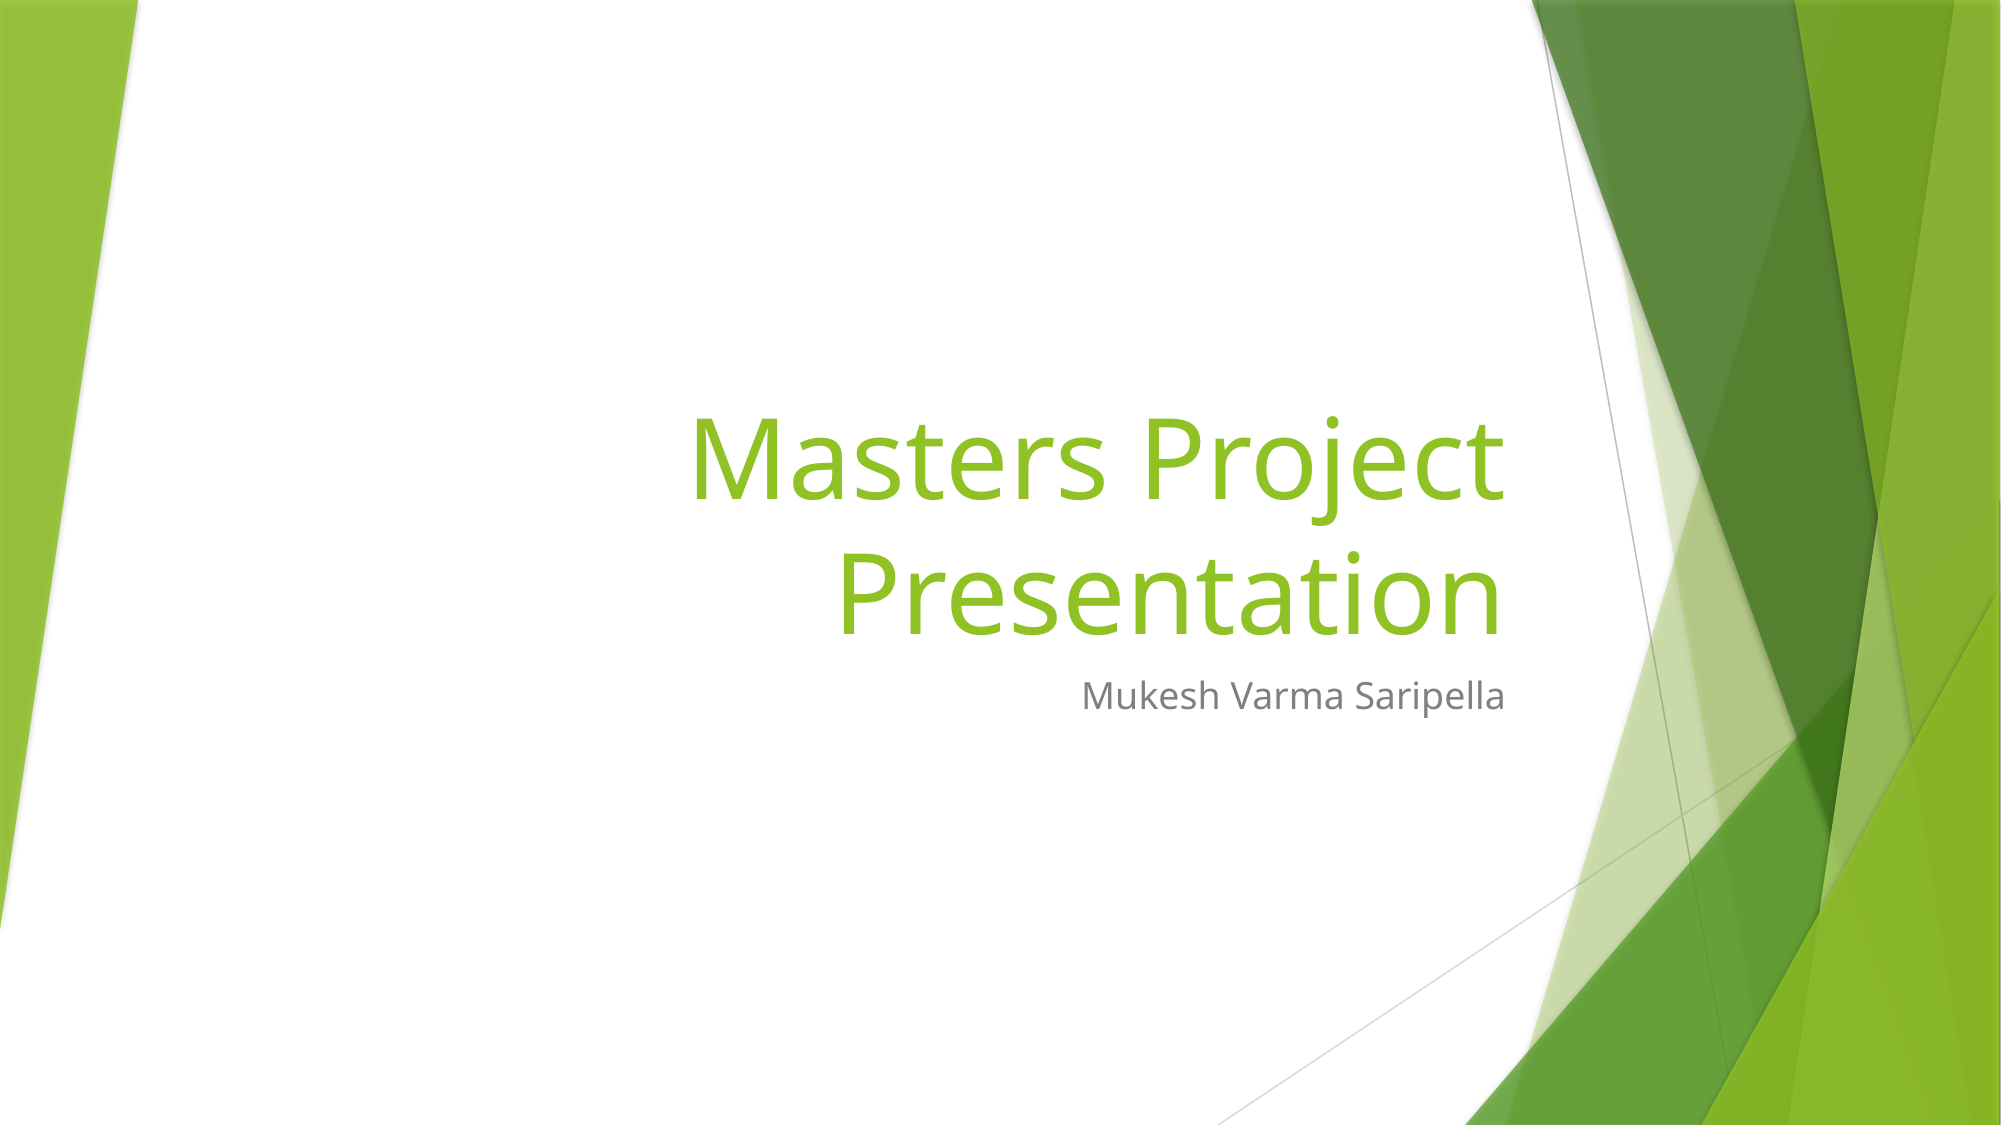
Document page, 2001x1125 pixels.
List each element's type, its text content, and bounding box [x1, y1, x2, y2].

title Masters Project Presentation [247, 394, 1522, 664]
subtitle Mukesh Varma Saripella [247, 664, 1522, 845]
